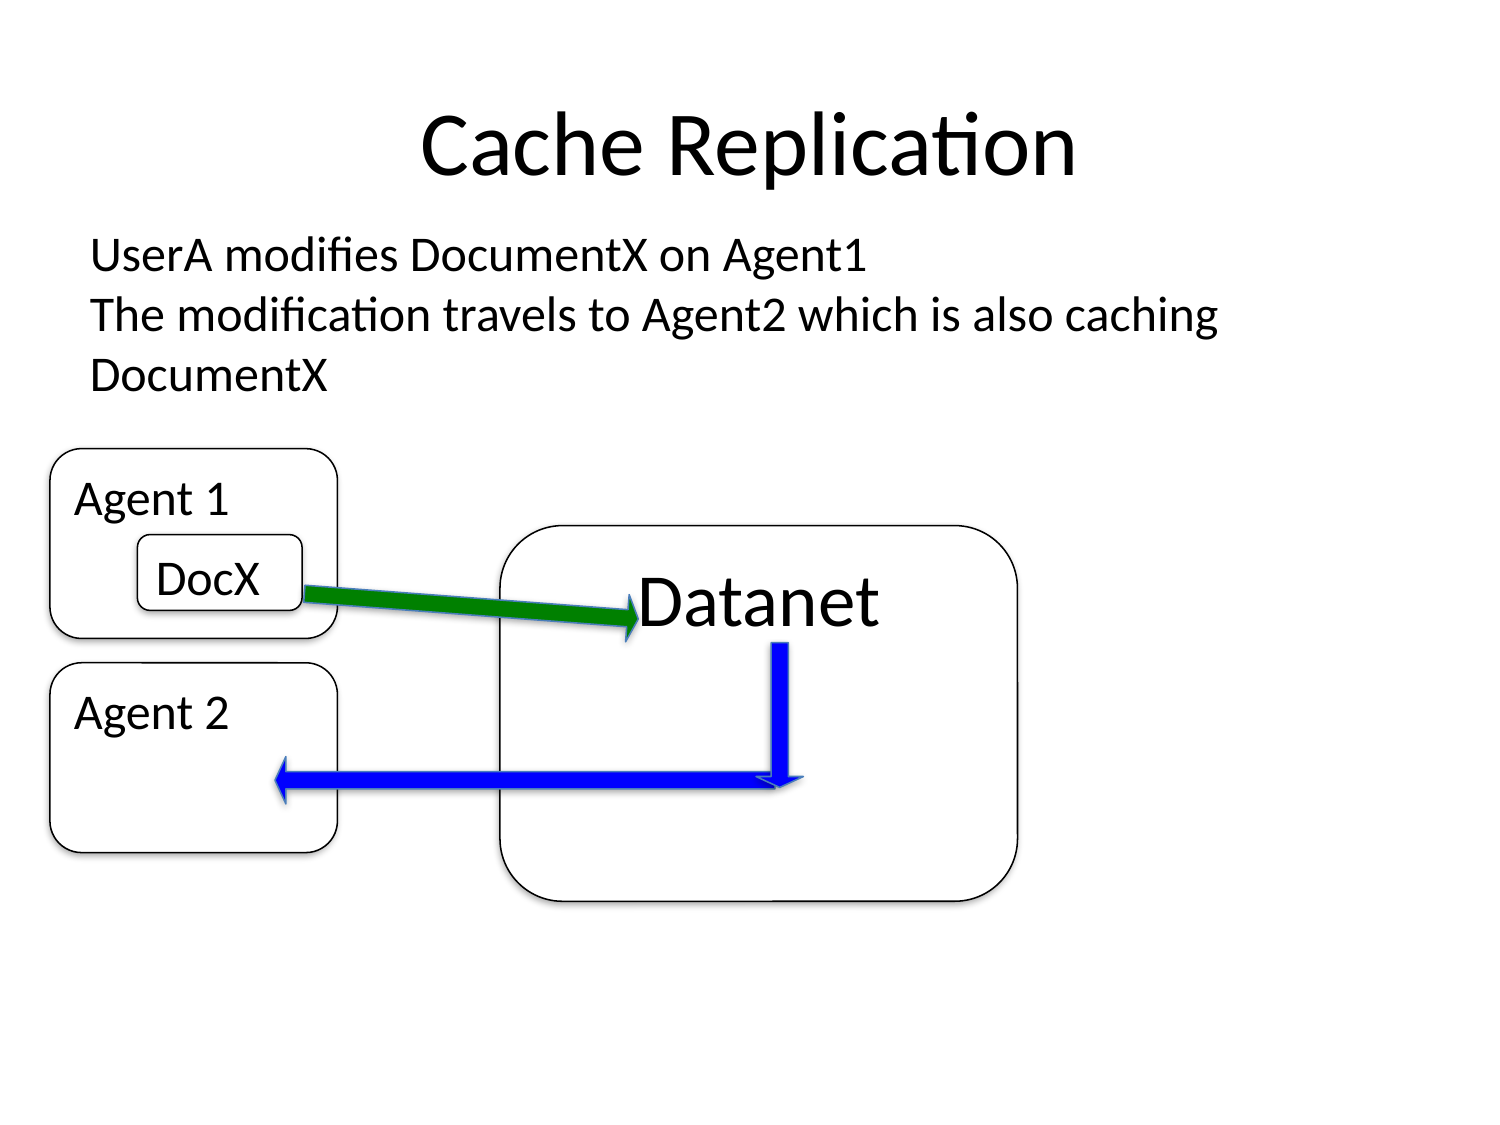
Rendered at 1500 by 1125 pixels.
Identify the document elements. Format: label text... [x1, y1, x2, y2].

title Cache Replication [75, 45, 1425, 214]
text_box Agent 1 [49, 447, 339, 640]
text_box UserA modifies DocumentX on Agent1 The modification travels to Agent2 which is also caching DocumentX [75, 214, 1450, 409]
text_box [302, 584, 639, 643]
text_box [274, 755, 765, 805]
text_box Agent 2 [49, 661, 339, 854]
text_box [755, 641, 805, 789]
text_box Datanet [499, 524, 1019, 903]
text_box DocX [136, 533, 303, 612]
